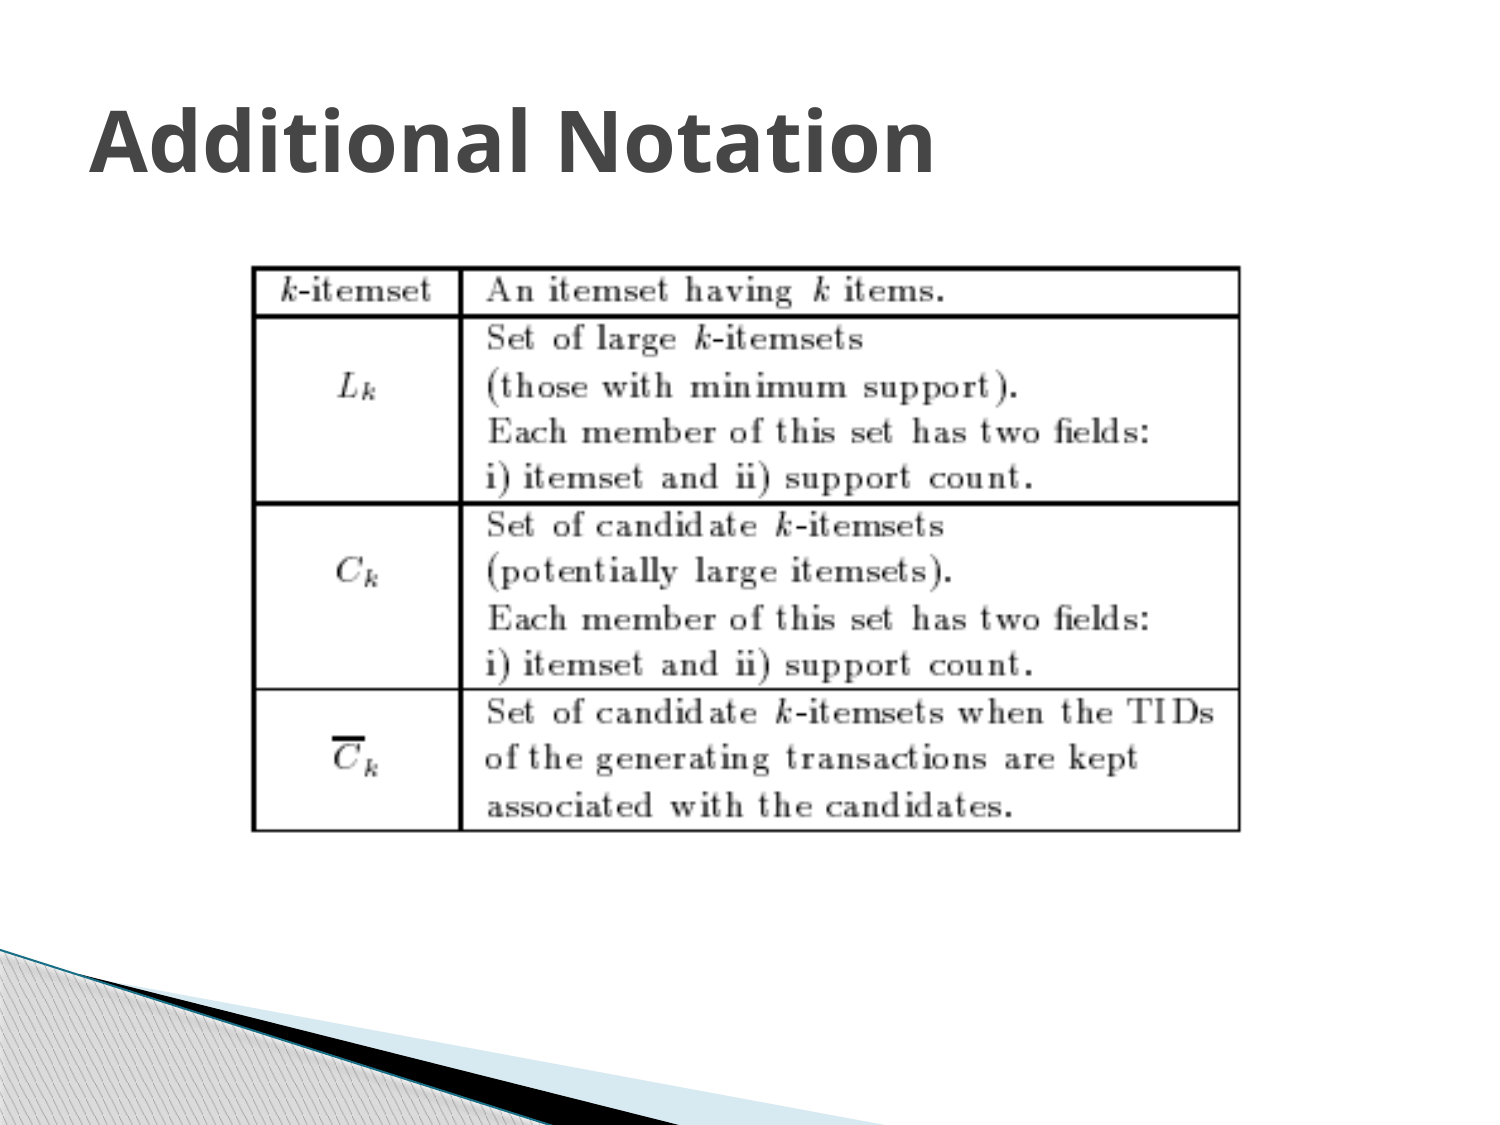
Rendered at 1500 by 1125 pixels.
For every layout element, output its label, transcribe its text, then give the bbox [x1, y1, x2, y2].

title Additional Notation [75, 45, 1425, 233]
picture [241, 249, 1259, 848]
